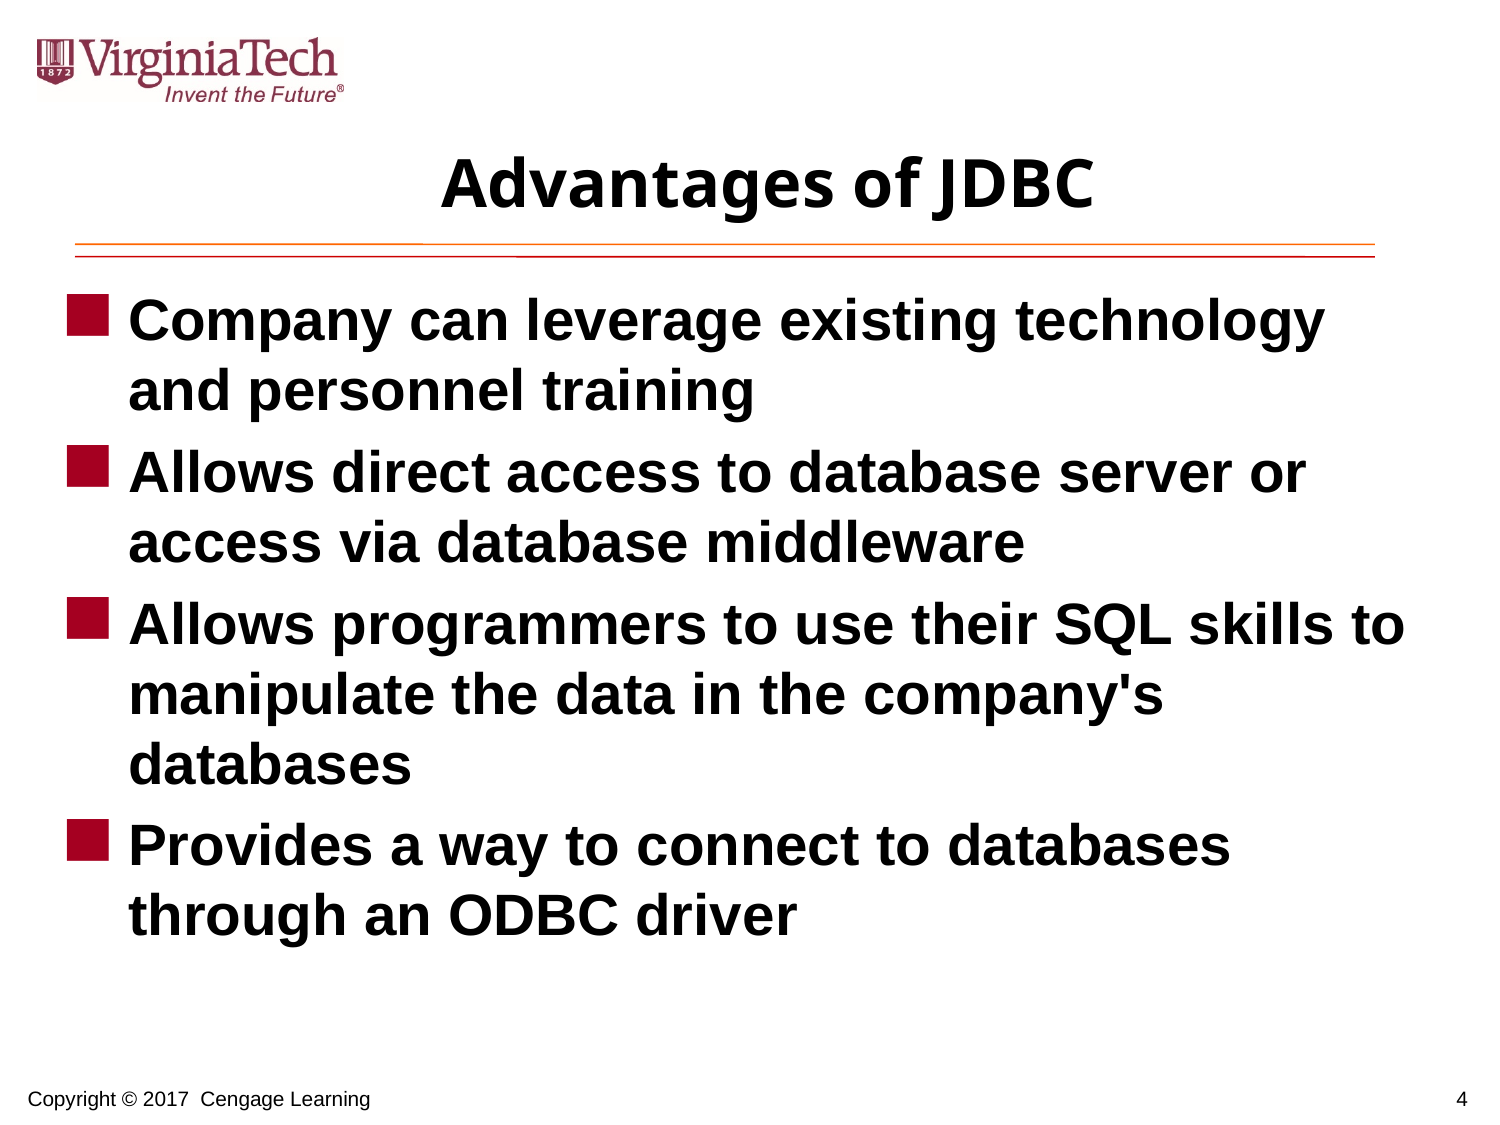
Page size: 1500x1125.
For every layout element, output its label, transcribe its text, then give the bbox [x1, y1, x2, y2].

picture [37, 37, 344, 102]
text_box Copyright © 2017 Cengage Learning [12, 1078, 488, 1116]
list Company can leverage existing technology and personnel training Allows direct access to database server or access via database middleware Allows programmers to use their SQL skills to manipulate the data in the company's databases Provides a way to connect to databases through an ODBC driver [56, 275, 1445, 1038]
text_box 4 [1441, 1077, 1500, 1116]
title Advantages of JDBC [262, 87, 1275, 275]
